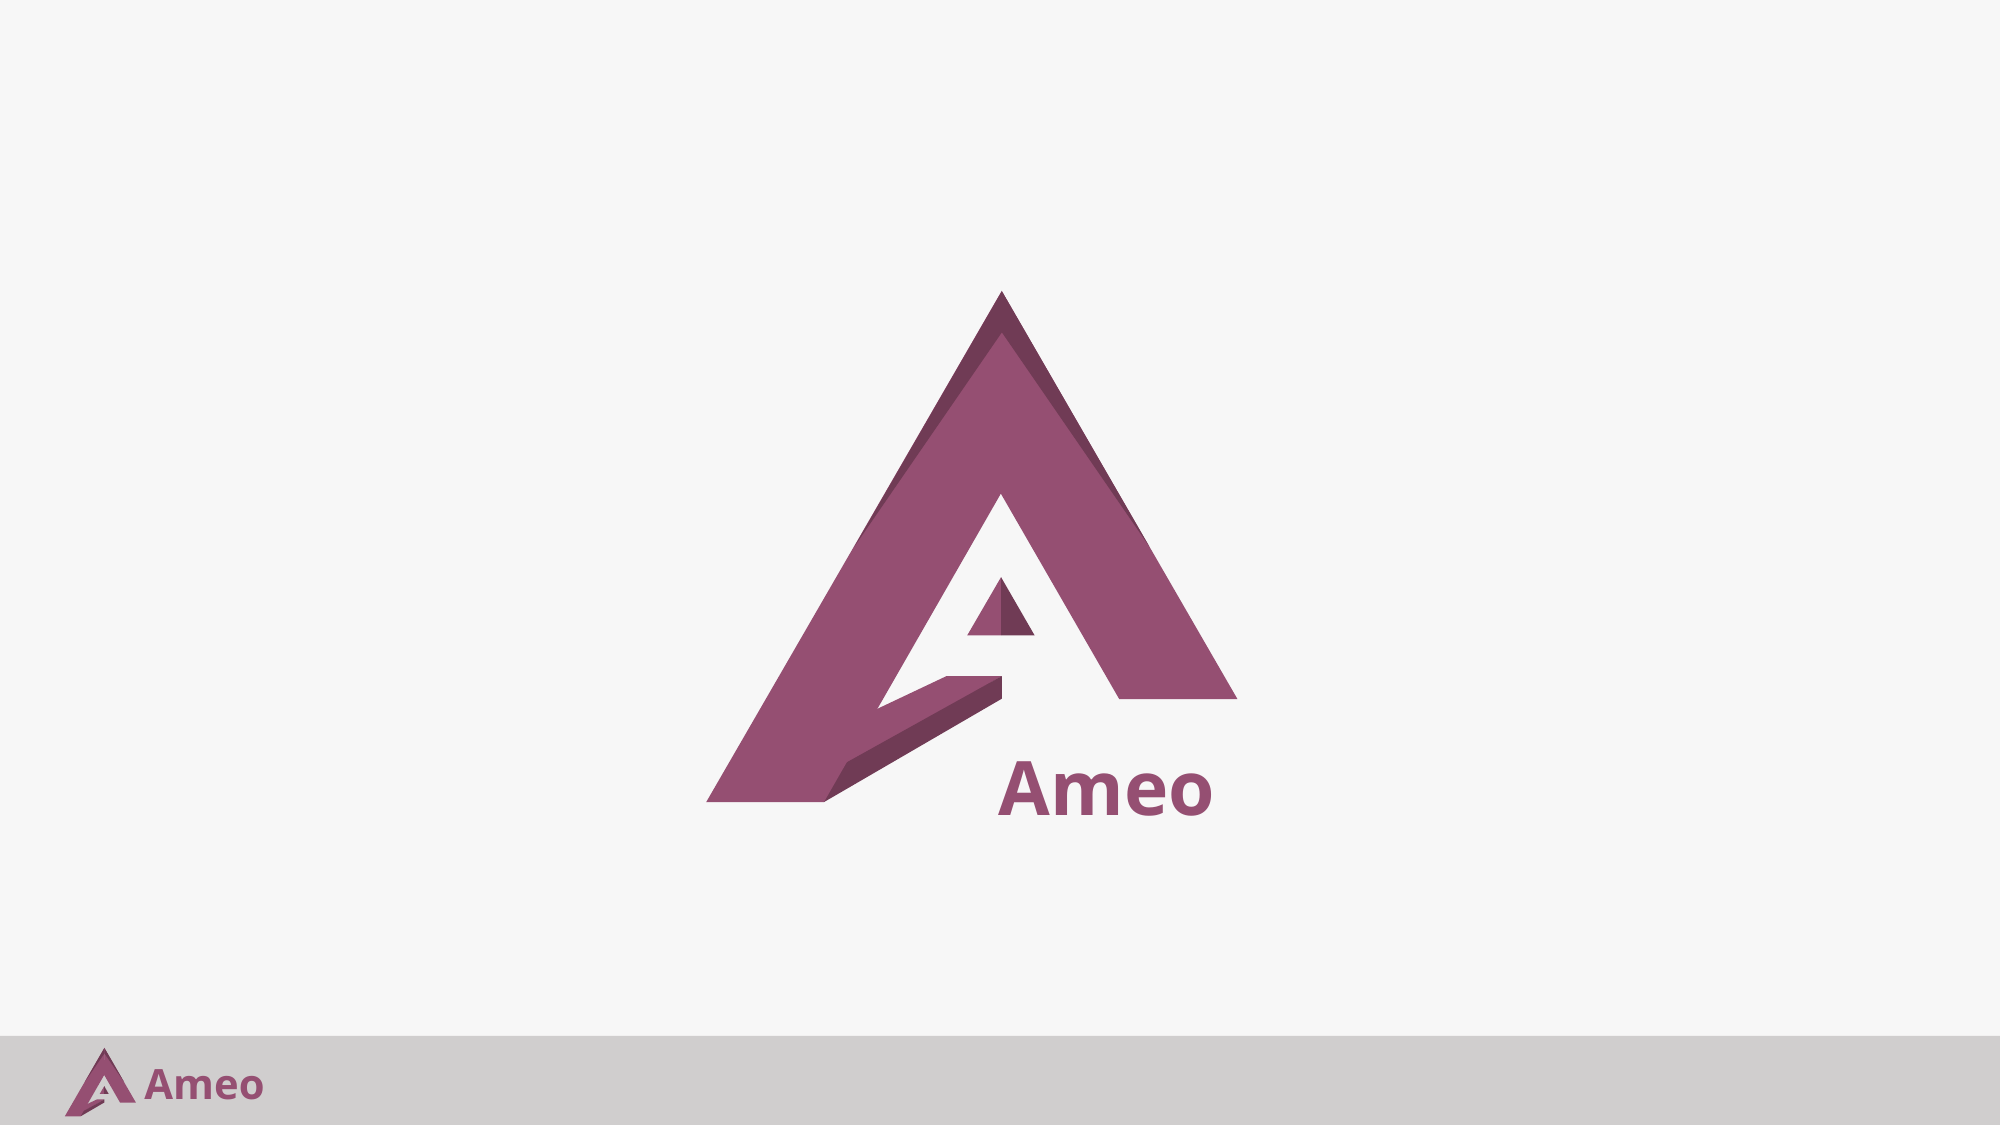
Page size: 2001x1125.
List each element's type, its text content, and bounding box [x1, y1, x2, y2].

text_box Ameo [984, 687, 1477, 838]
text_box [706, 290, 1238, 803]
